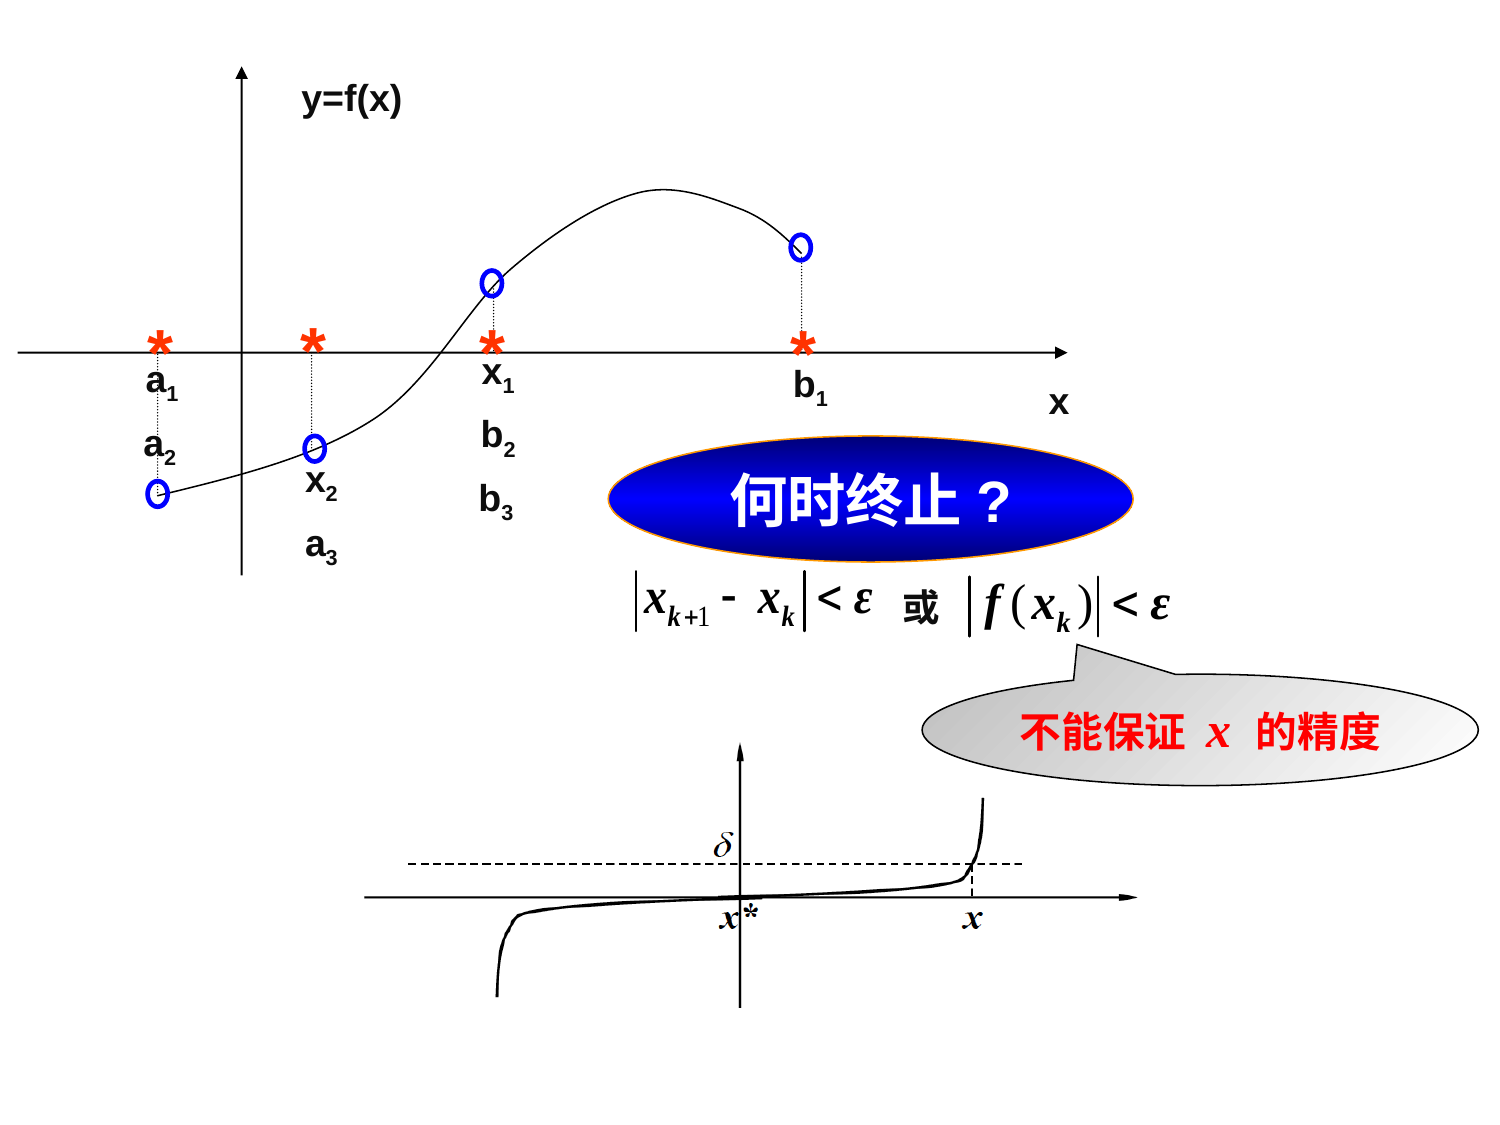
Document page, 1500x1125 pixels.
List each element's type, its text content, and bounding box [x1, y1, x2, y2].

picture [357, 739, 1143, 1013]
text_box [627, 558, 884, 644]
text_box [877, 564, 1180, 649]
text_box 不能保证 x 的精度 [922, 649, 1479, 786]
text_box 何时终止? [1129, 487, 1134, 511]
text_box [17, 66, 1129, 612]
